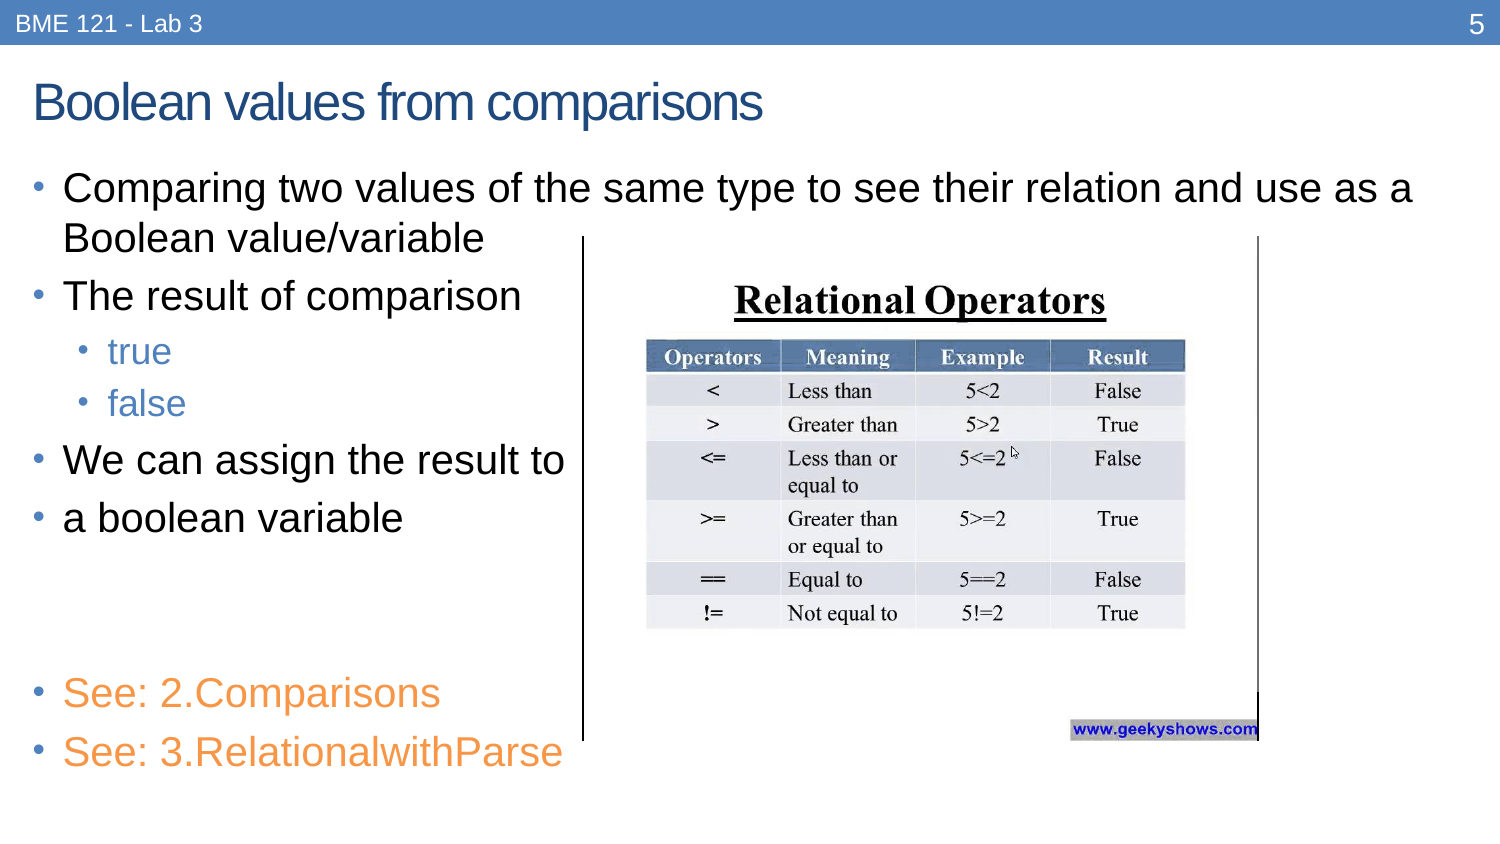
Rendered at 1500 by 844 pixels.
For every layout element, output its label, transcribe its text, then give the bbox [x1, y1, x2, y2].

title Boolean values from comparisons [17, 60, 1483, 139]
footer BME 121 - Lab 3 [0, 2, 1166, 43]
slide_number 5 [1325, 2, 1500, 43]
picture [582, 235, 1259, 741]
list Comparing two values of the same type to see their relation and use as a Boolean value/variable The result of comparison true false We can assign the result to a boolean variable See: 2.Comparisons See: 3.RelationalwithParse [17, 153, 1483, 824]
